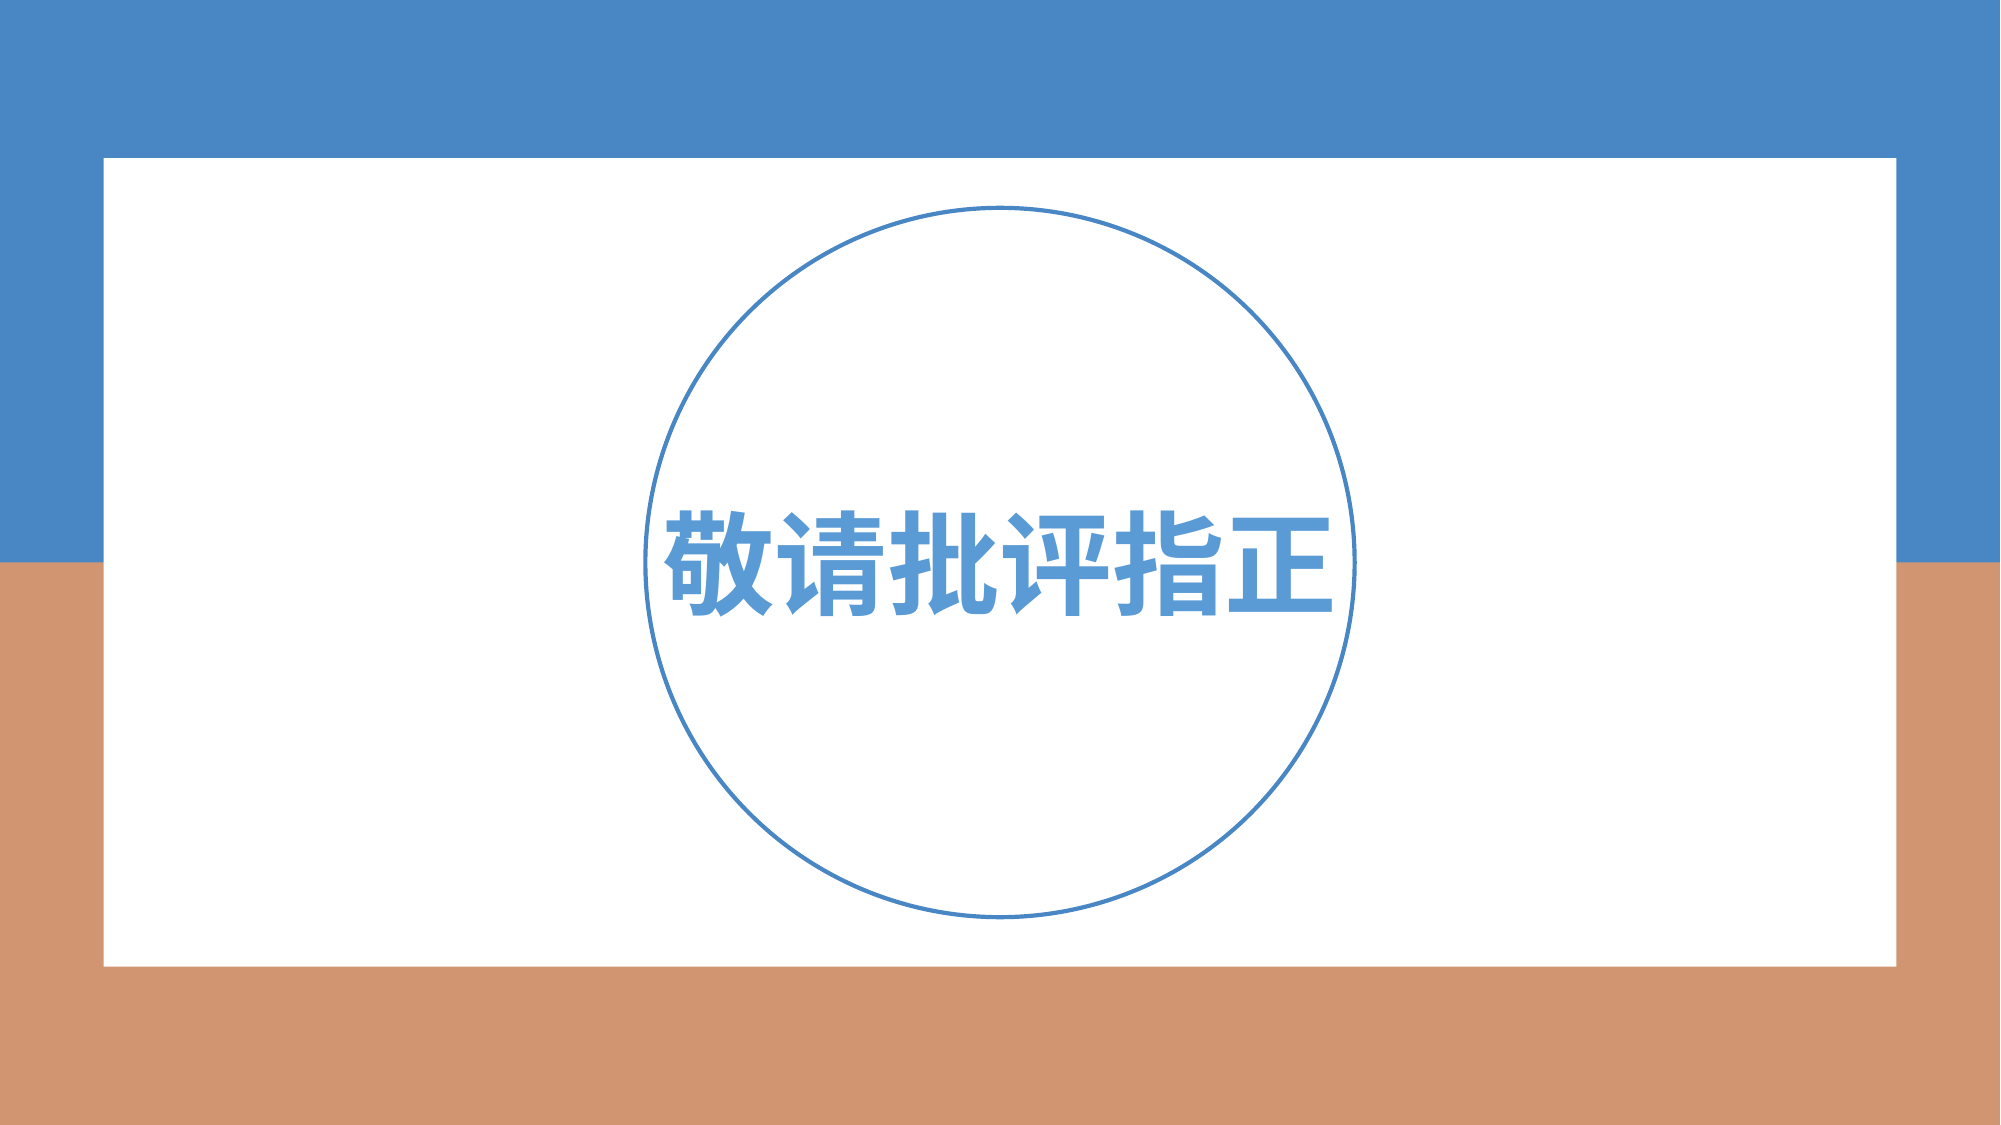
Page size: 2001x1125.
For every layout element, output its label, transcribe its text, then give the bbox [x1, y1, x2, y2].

text_box [652, 637, 1348, 919]
text_box [102, 157, 1897, 968]
text_box 敬请批评指正 [647, 486, 1353, 637]
text_box [652, 206, 1348, 486]
